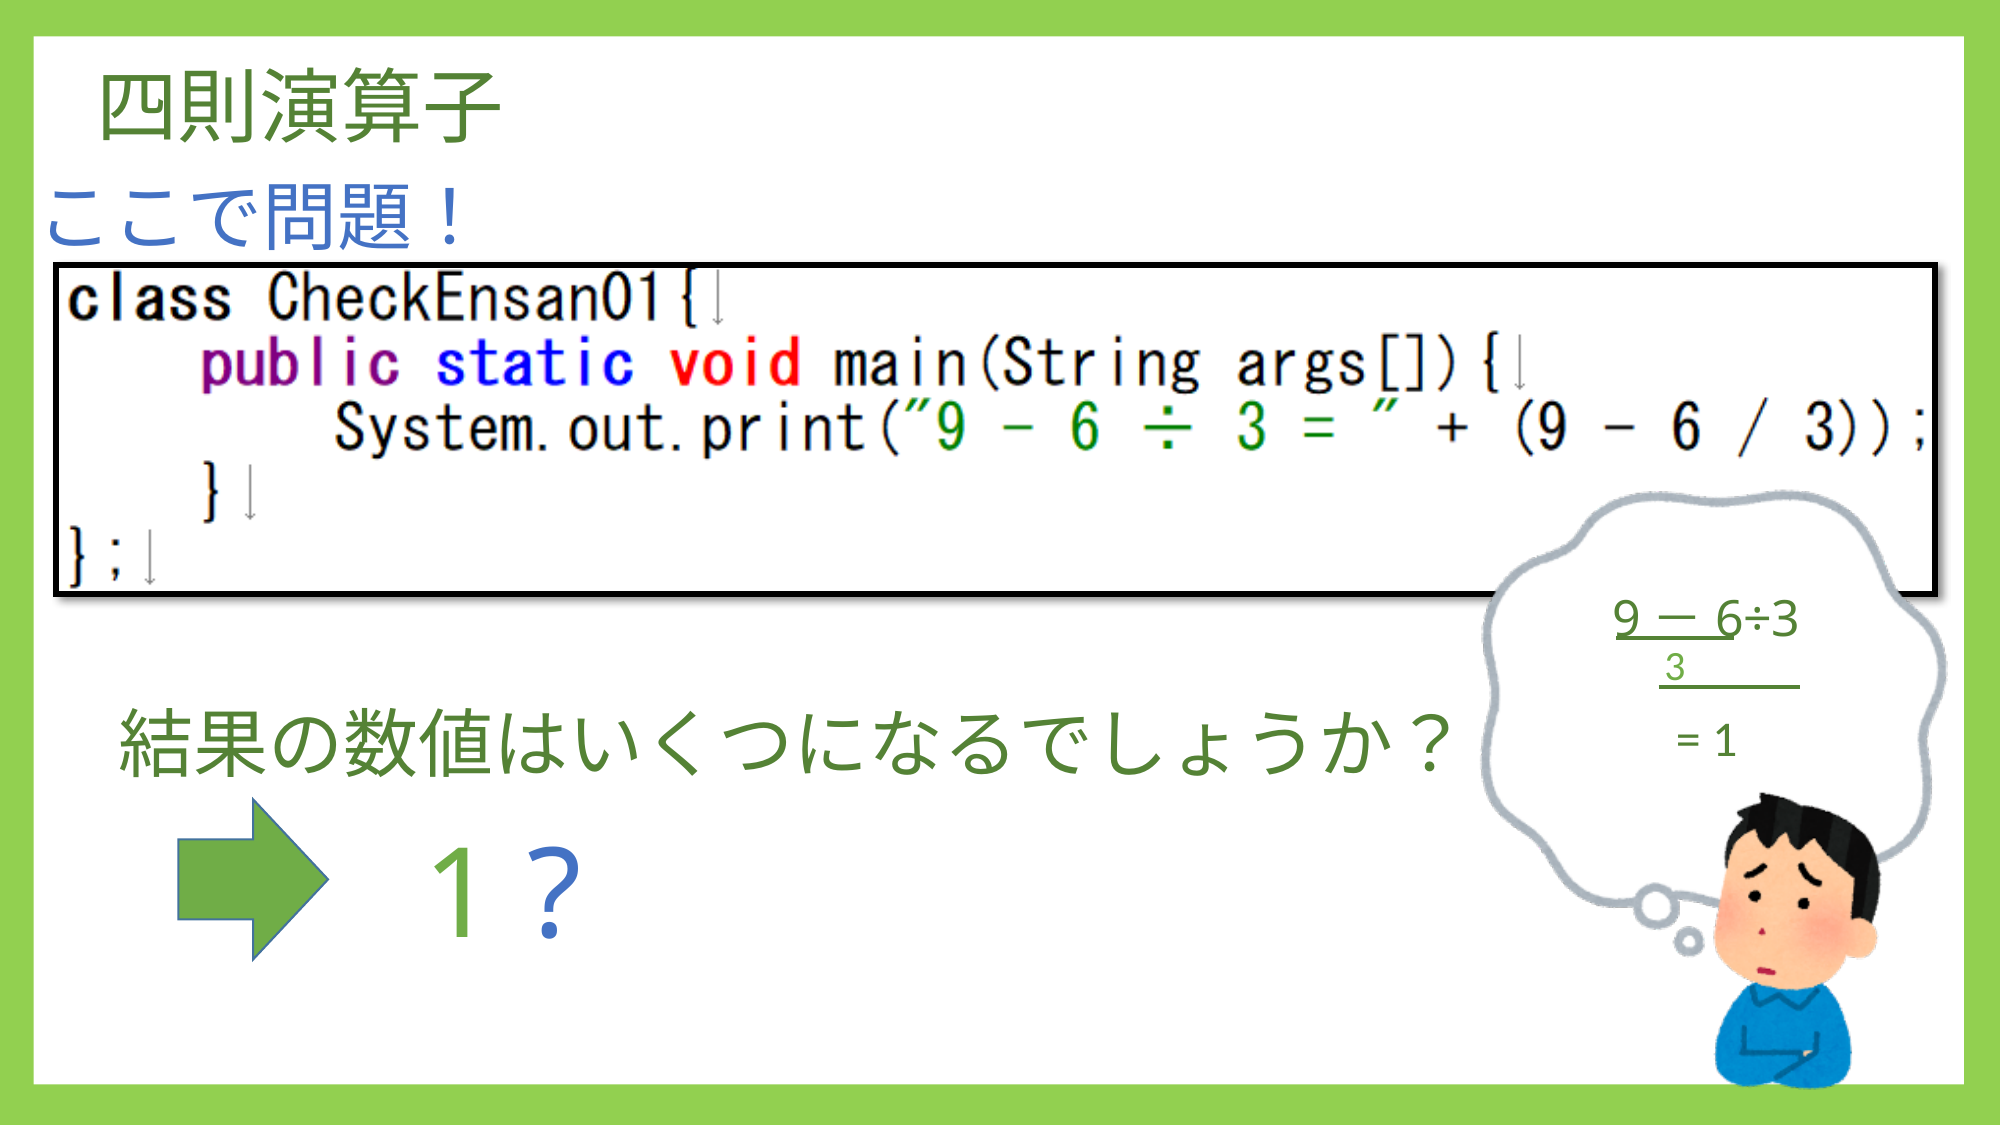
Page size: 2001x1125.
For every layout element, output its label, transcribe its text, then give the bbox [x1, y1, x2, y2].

text_box 結果の数値はいくつになるでしょうか？ [103, 689, 1424, 795]
text_box ここで問題！ [22, 162, 503, 267]
text_box 四則演算子 [81, 58, 629, 163]
picture [59, 268, 2000, 1107]
text_box [177, 796, 330, 963]
text_box 1 ? [251, 805, 597, 970]
